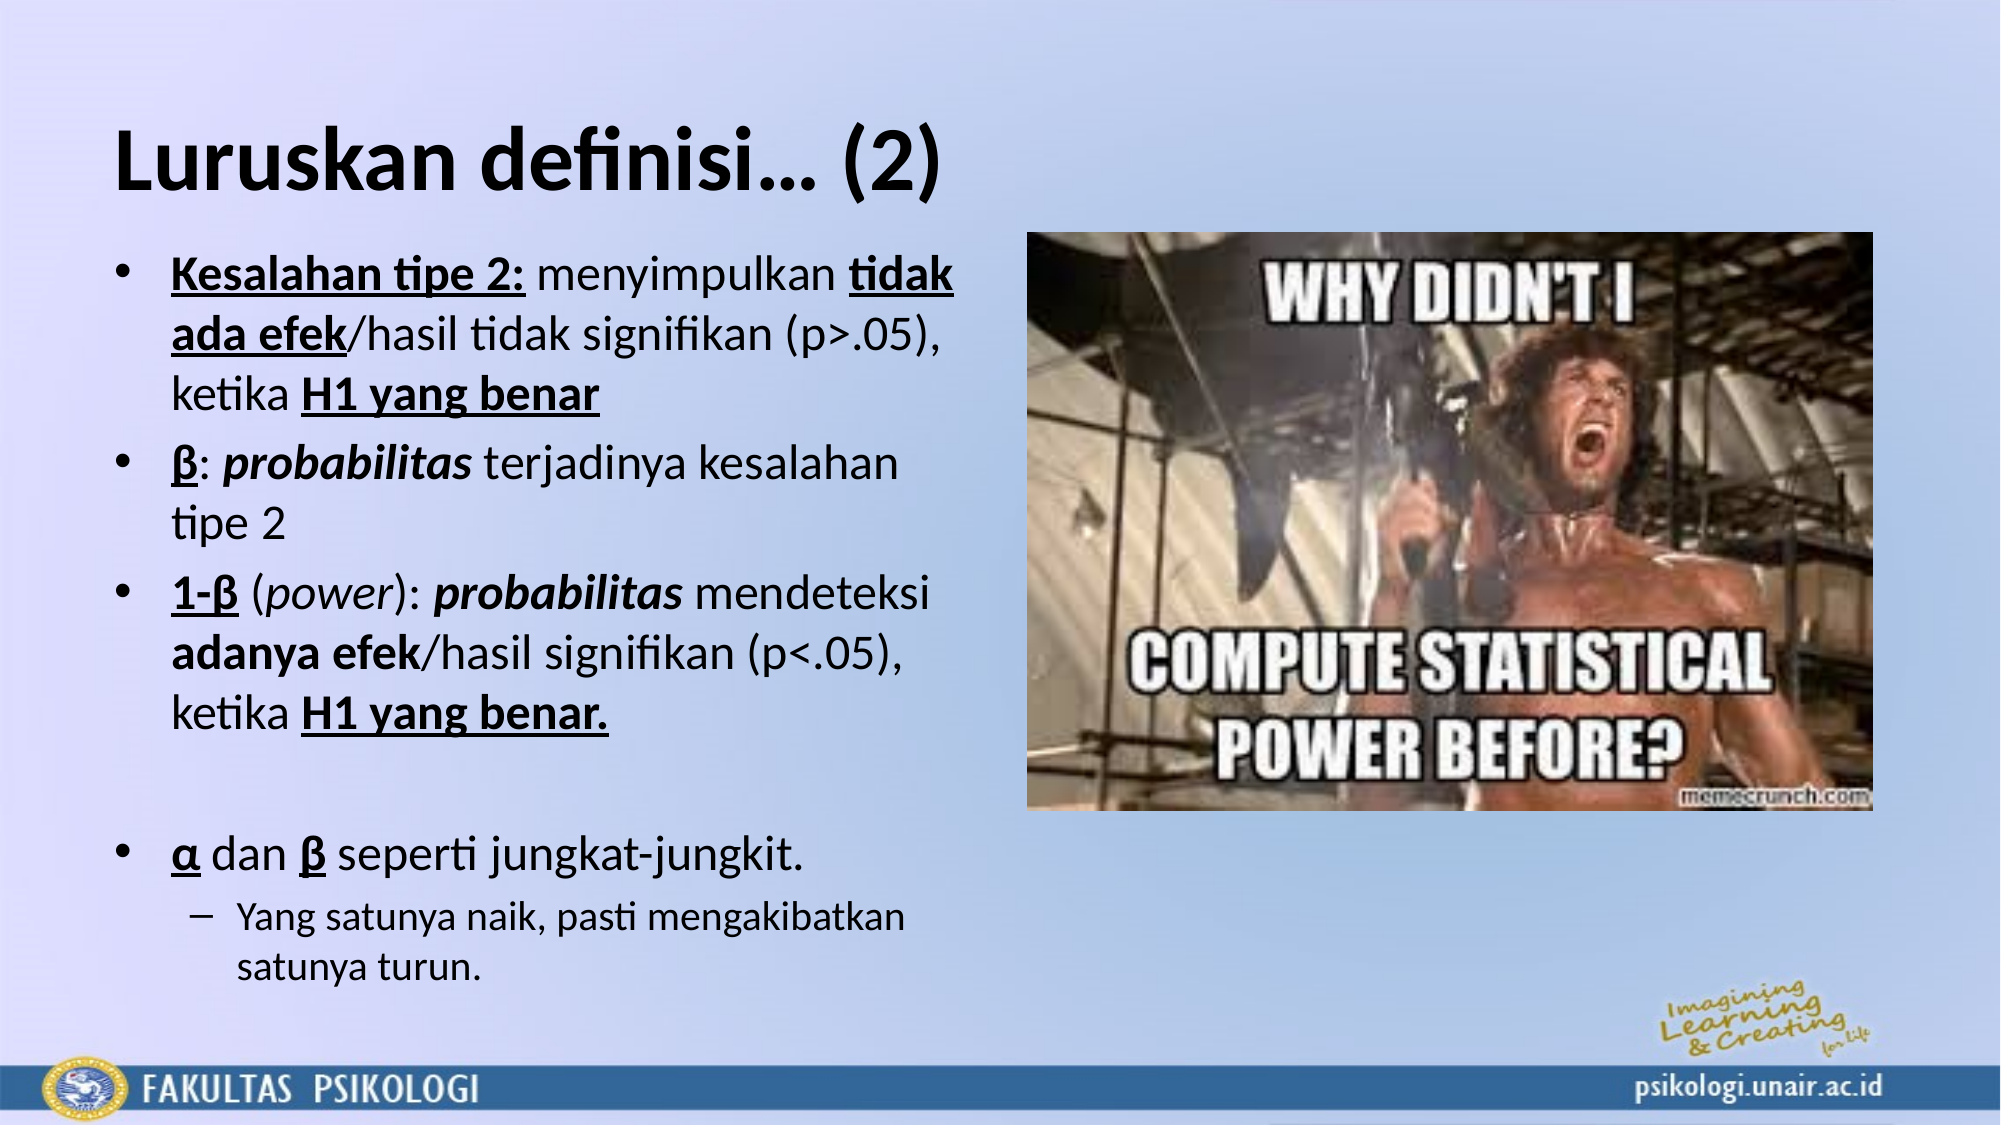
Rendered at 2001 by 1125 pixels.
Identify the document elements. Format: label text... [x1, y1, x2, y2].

picture [0, 0, 2001, 1125]
list Kesalahan tipe 2: menyimpulkan tidak ada efek/hasil tidak signifikan (p>.05), ketika H1 yang benar ​​β: probabilitas terjadinya kesalahan tipe 2 ​1-β (power): probabilitas mendeteksi adanya efek/hasil signifikan (p<.05), ketika H1 yang benar. α dan β seperti jungkat-jungkit. Yang satunya naik, pasti mengakibatkan satunya turun. [99, 232, 1000, 975]
title Luruskan definisi… (2) [99, 75, 1900, 233]
